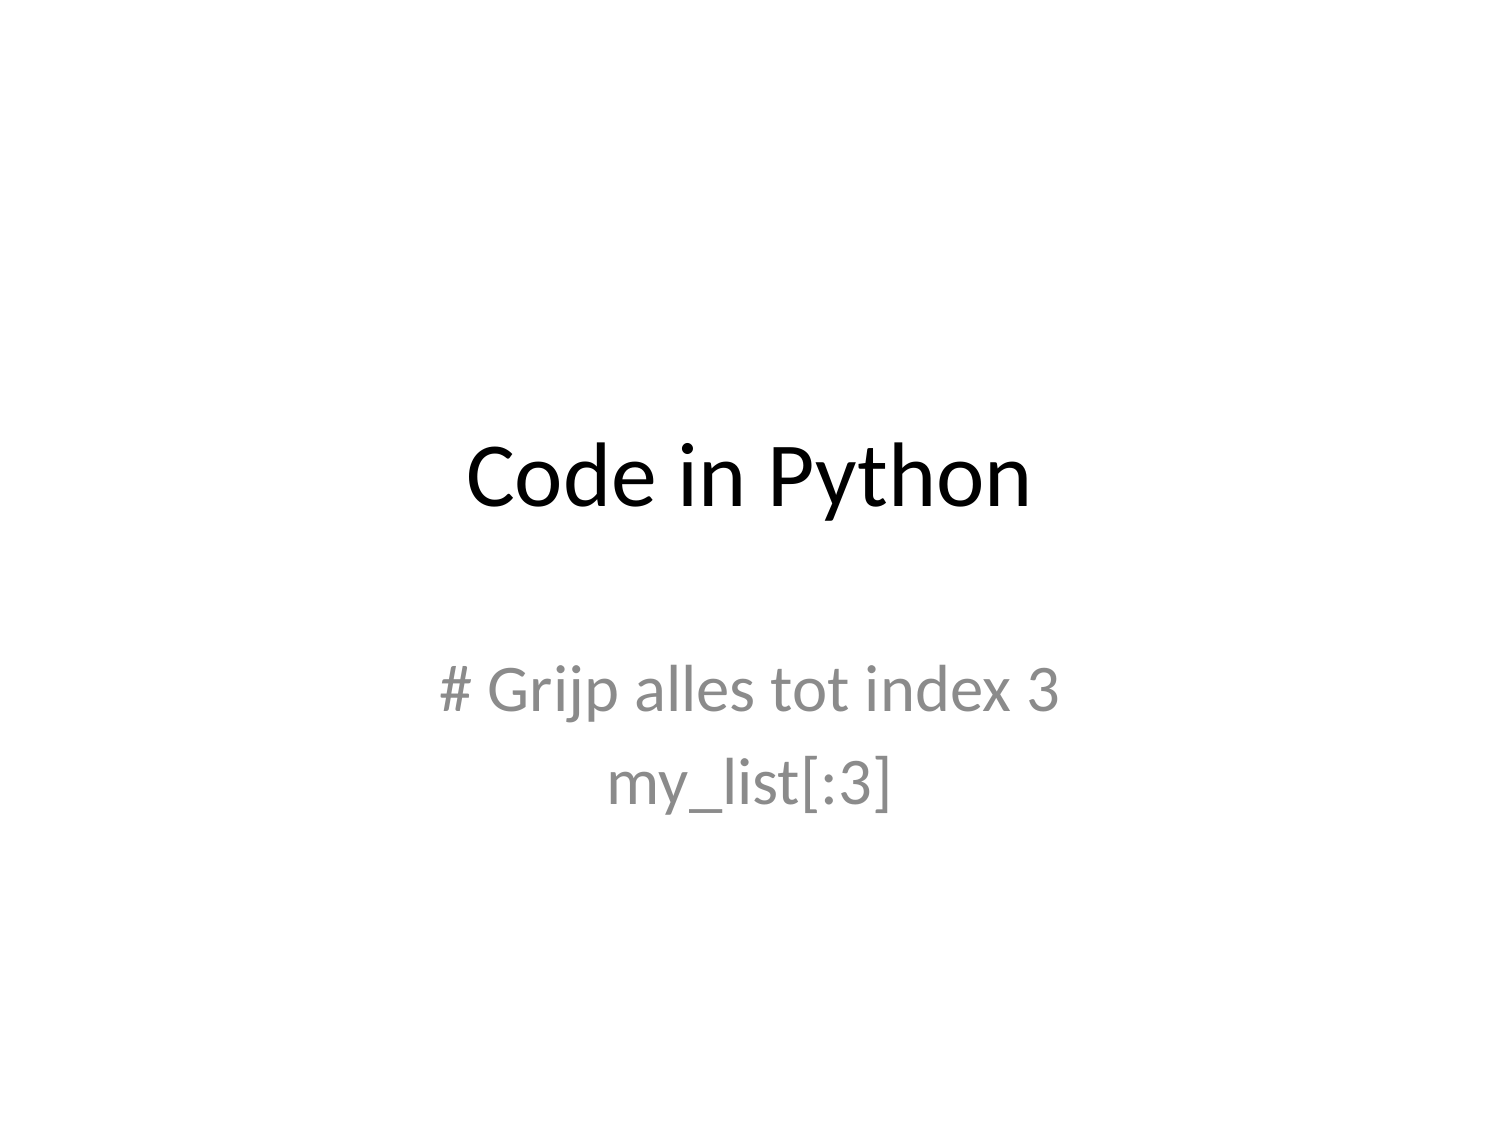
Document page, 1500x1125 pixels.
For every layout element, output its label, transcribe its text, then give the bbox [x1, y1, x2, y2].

subtitle # Grijp alles tot index 3 my_list[:3] [225, 637, 1275, 925]
title Code in Python [112, 349, 1388, 591]
